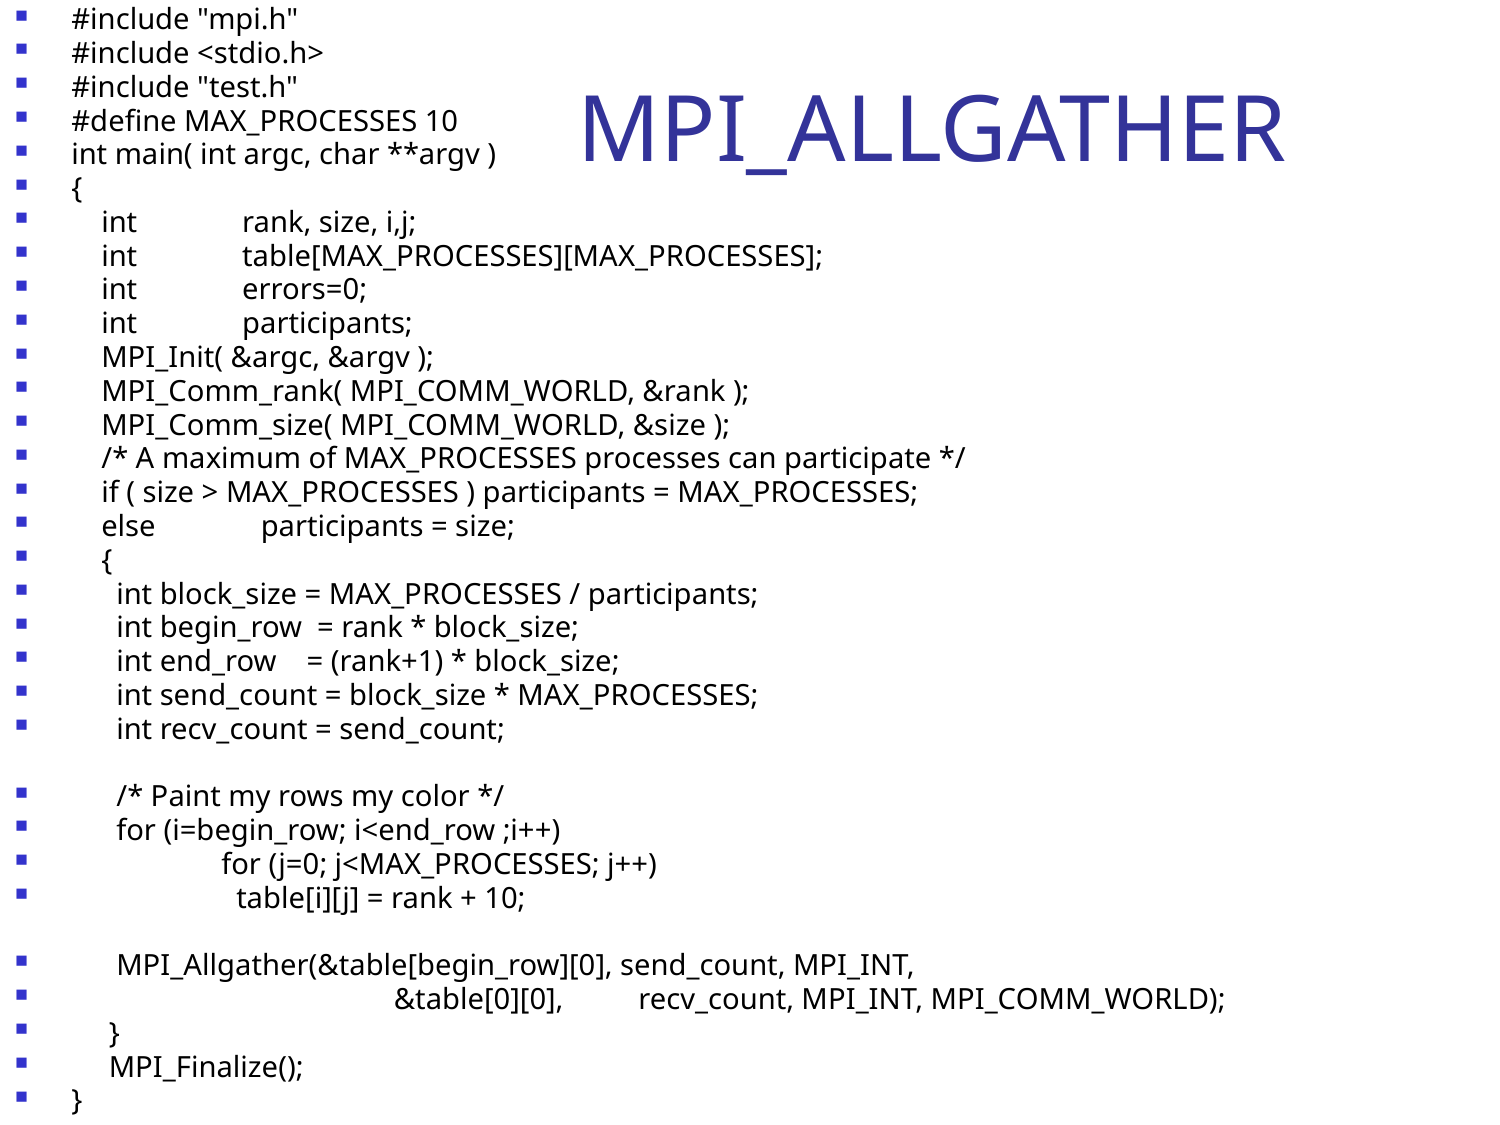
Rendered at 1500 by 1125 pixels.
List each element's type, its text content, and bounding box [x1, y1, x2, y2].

list #include "mpi.h" #include <stdio.h> #include "test.h" #define MAX_PROCESSES 10 int main( int argc, char **argv ) { int rank, size, i,j; int table[MAX_PROCESSES][MAX_PROCESSES]; int errors=0; int participants; MPI_Init( &argc, &argv ); MPI_Comm_rank( MPI_COMM_WORLD, &rank ); MPI_Comm_size( MPI_COMM_WORLD, &size ); /* A maximum of MAX_PROCESSES processes can participate */ if ( size > MAX_PROCESSES ) participants = MAX_PROCESSES; else participants = size; { int block_size = MAX_PROCESSES / participants; int begin_row = rank * block_size; int end_row = (rank+1) * block_size; int send_count = block_size * MAX_PROCESSES; int recv_count = send_count; /* Paint my rows my color */ for (i=begin_row; i<end_row ;i++) for (j=0; j<MAX_PROCESSES; j++) table[i][j] = rank + 10; MPI_Allgather(&table[begin_row][0], send_count, MPI_INT, &table[0][0], recv_count, MPI_INT, MPI_COMM_WORLD); } MPI_Finalize(); } [0, 0, 1500, 1125]
